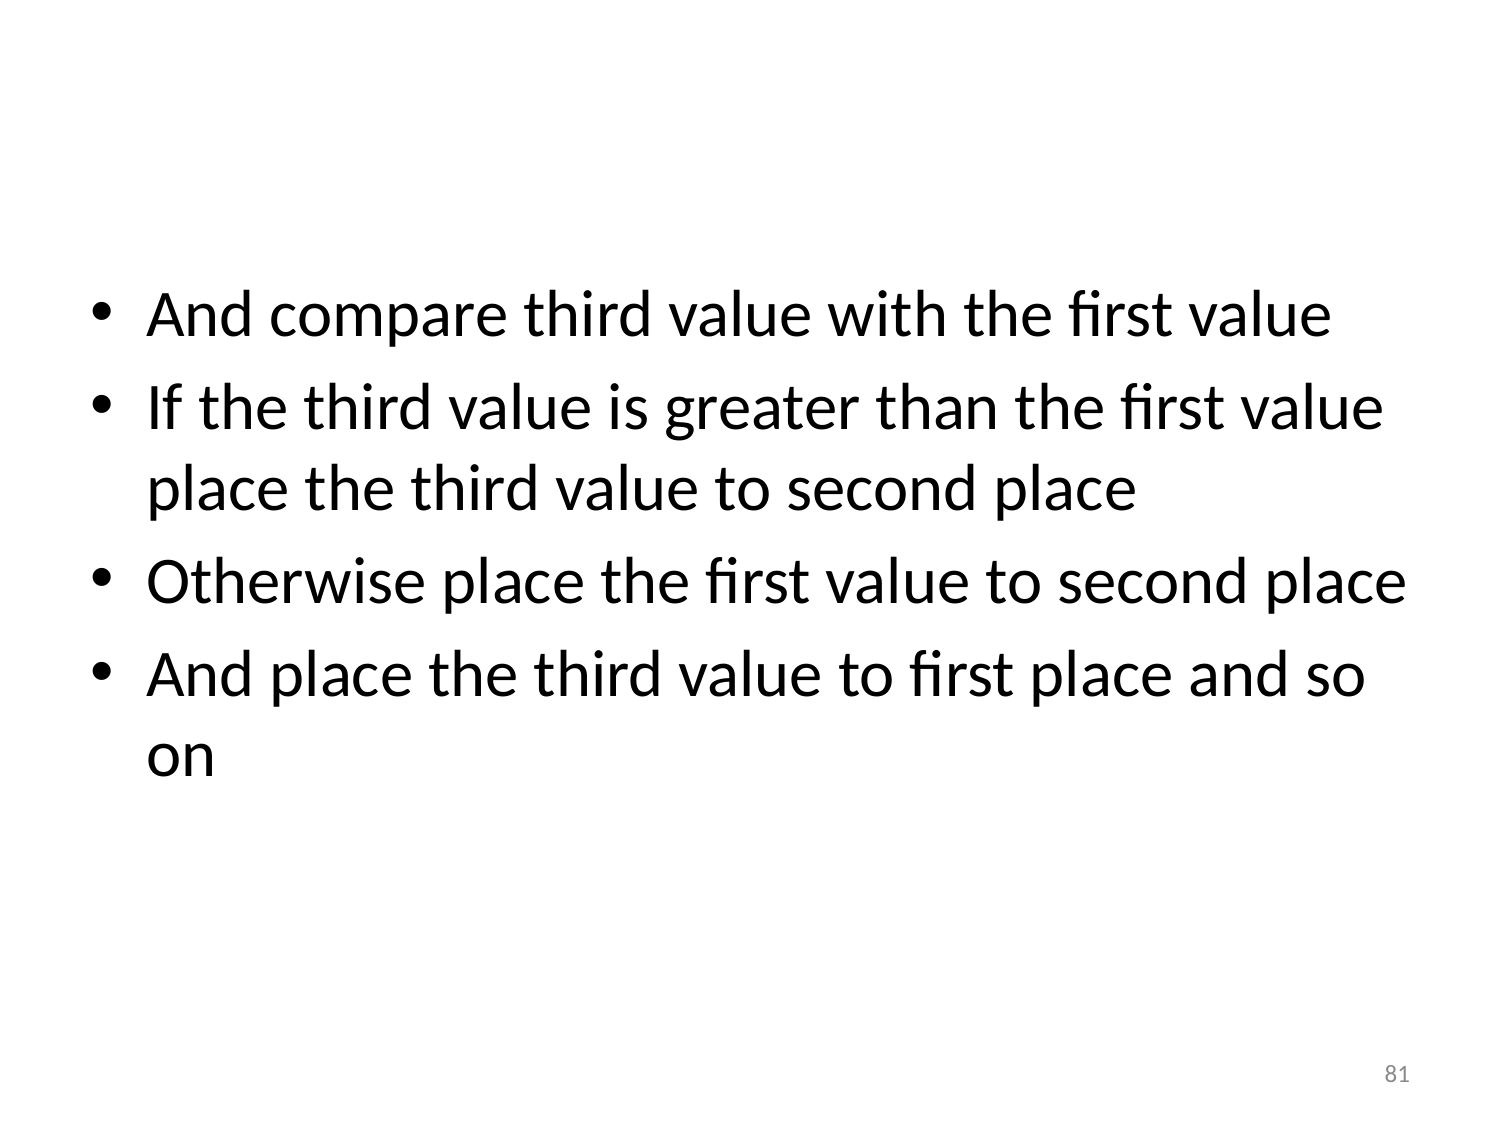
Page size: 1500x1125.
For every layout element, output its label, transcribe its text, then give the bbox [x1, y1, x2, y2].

slide_number 81 [1074, 1042, 1425, 1103]
list And compare third value with the first value If the third value is greater than the first value place the third value to second place Otherwise place the first value to second place And place the third value to first place and so on [75, 262, 1425, 1005]
